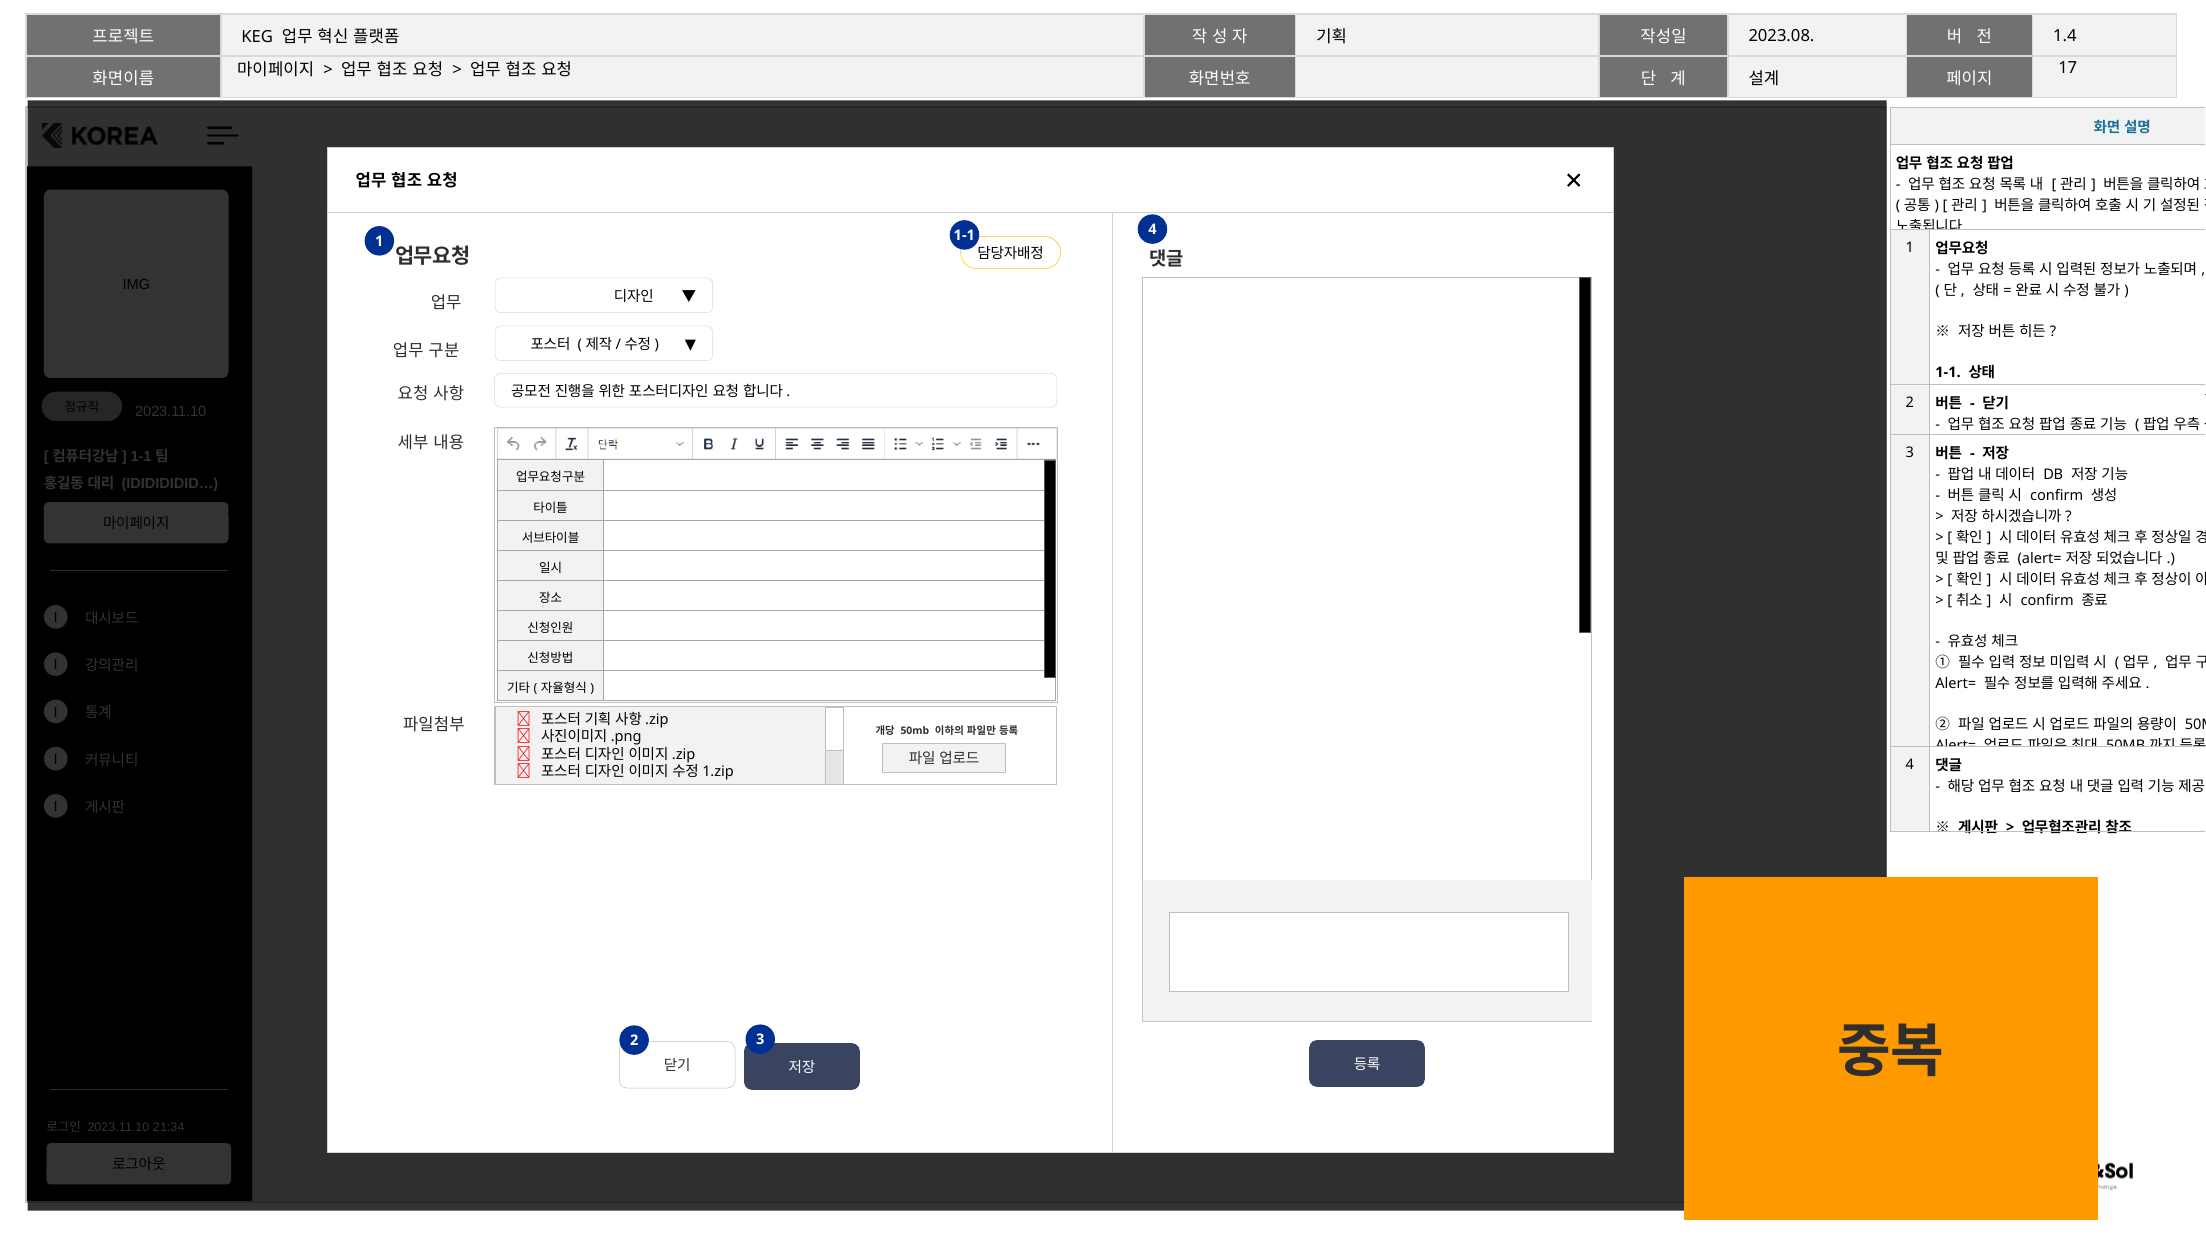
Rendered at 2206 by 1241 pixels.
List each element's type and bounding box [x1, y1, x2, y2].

table_cell [498, 611, 603, 640]
picture [497, 428, 1058, 460]
table_cell [1891, 385, 1929, 434]
table_cell [498, 521, 603, 550]
table_cell [1891, 747, 1929, 831]
table_cell [1891, 435, 1929, 746]
table_cell [604, 551, 1044, 580]
table_cell [1930, 385, 2206, 434]
table_cell [1930, 747, 2206, 831]
table_cell [498, 491, 603, 520]
table_cell [604, 611, 1044, 640]
table_cell [1930, 230, 2206, 384]
text_box [27, 100, 2098, 1220]
table_cell [498, 671, 603, 700]
table_cell [1891, 230, 1929, 384]
table_cell [604, 641, 1044, 670]
table_cell [604, 521, 1044, 550]
table_cell [1930, 435, 2206, 746]
table_cell [604, 581, 1044, 610]
table_cell [498, 641, 603, 670]
table_cell [604, 491, 1044, 520]
table_header [498, 460, 603, 490]
table_cell [604, 671, 1055, 700]
table_cell [1891, 145, 2206, 229]
table_cell [498, 551, 603, 580]
table_header [604, 460, 1044, 490]
picture [2098, 1146, 2137, 1202]
title [220, 56, 799, 81]
table_cell [498, 581, 603, 610]
table_header [1891, 108, 2206, 144]
slide_number [2043, 56, 2152, 80]
